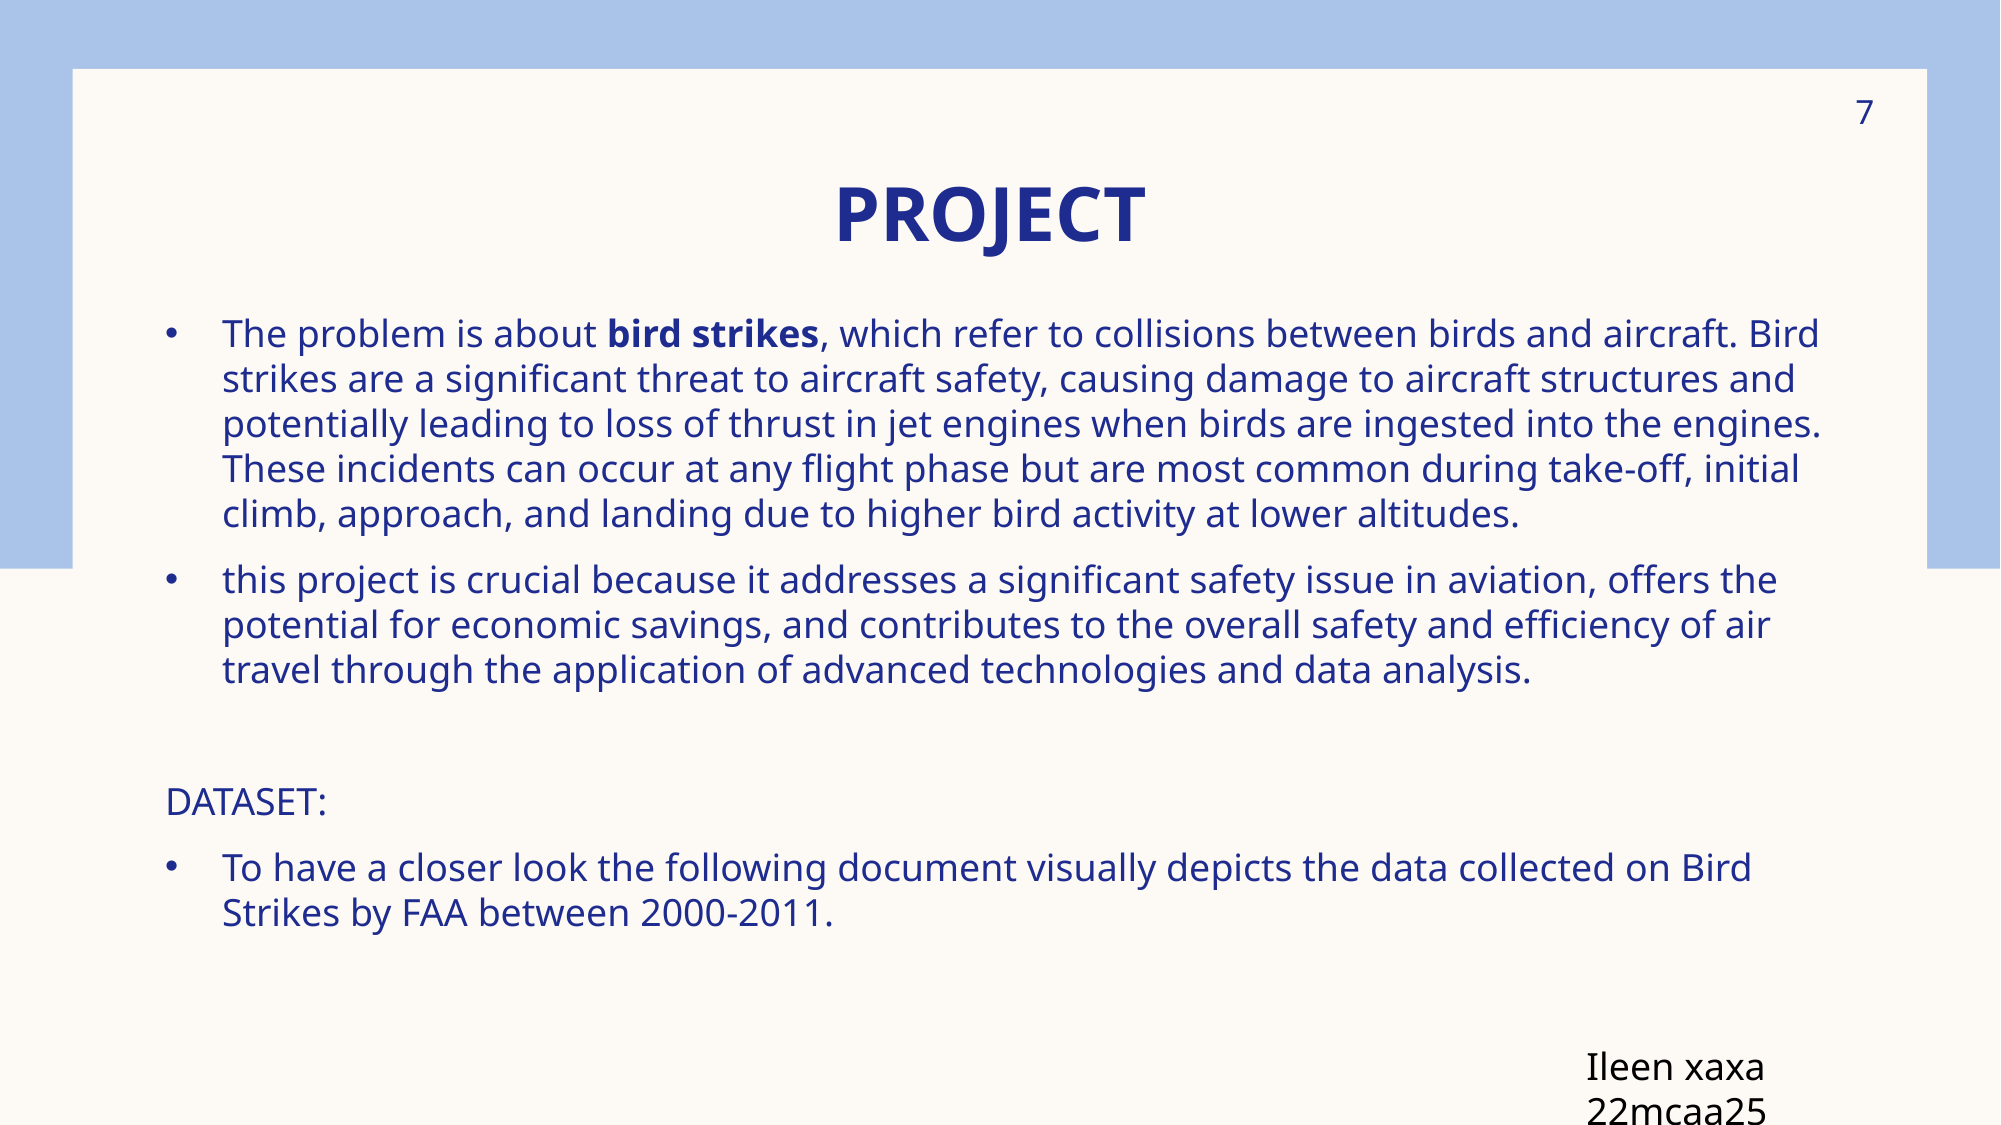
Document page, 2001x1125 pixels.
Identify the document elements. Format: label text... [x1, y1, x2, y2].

list The problem is about bird strikes, which refer to collisions between birds and aircraft. Bird strikes are a significant threat to aircraft safety, causing damage to aircraft structures and potentially leading to loss of thrust in jet engines when birds are ingested into the engines. These incidents can occur at any flight phase but are most common during take-off, initial climb, approach, and landing due to higher bird activity at lower altitudes. this project is crucial because it addresses a significant safety issue in aviation, offers the potential for economic savings, and contributes to the overall safety and efficiency of air travel through the application of advanced technologies and data analysis. DATASET: To have a closer look the following document visually depicts the data collected on Bird Strikes by FAA between 2000-2011. [150, 295, 1875, 1028]
text_box Ileen xaxa 22mcaa25 [1571, 1035, 1936, 1125]
title Project [137, 90, 1863, 257]
slide_number 7 [1699, 75, 1875, 153]
